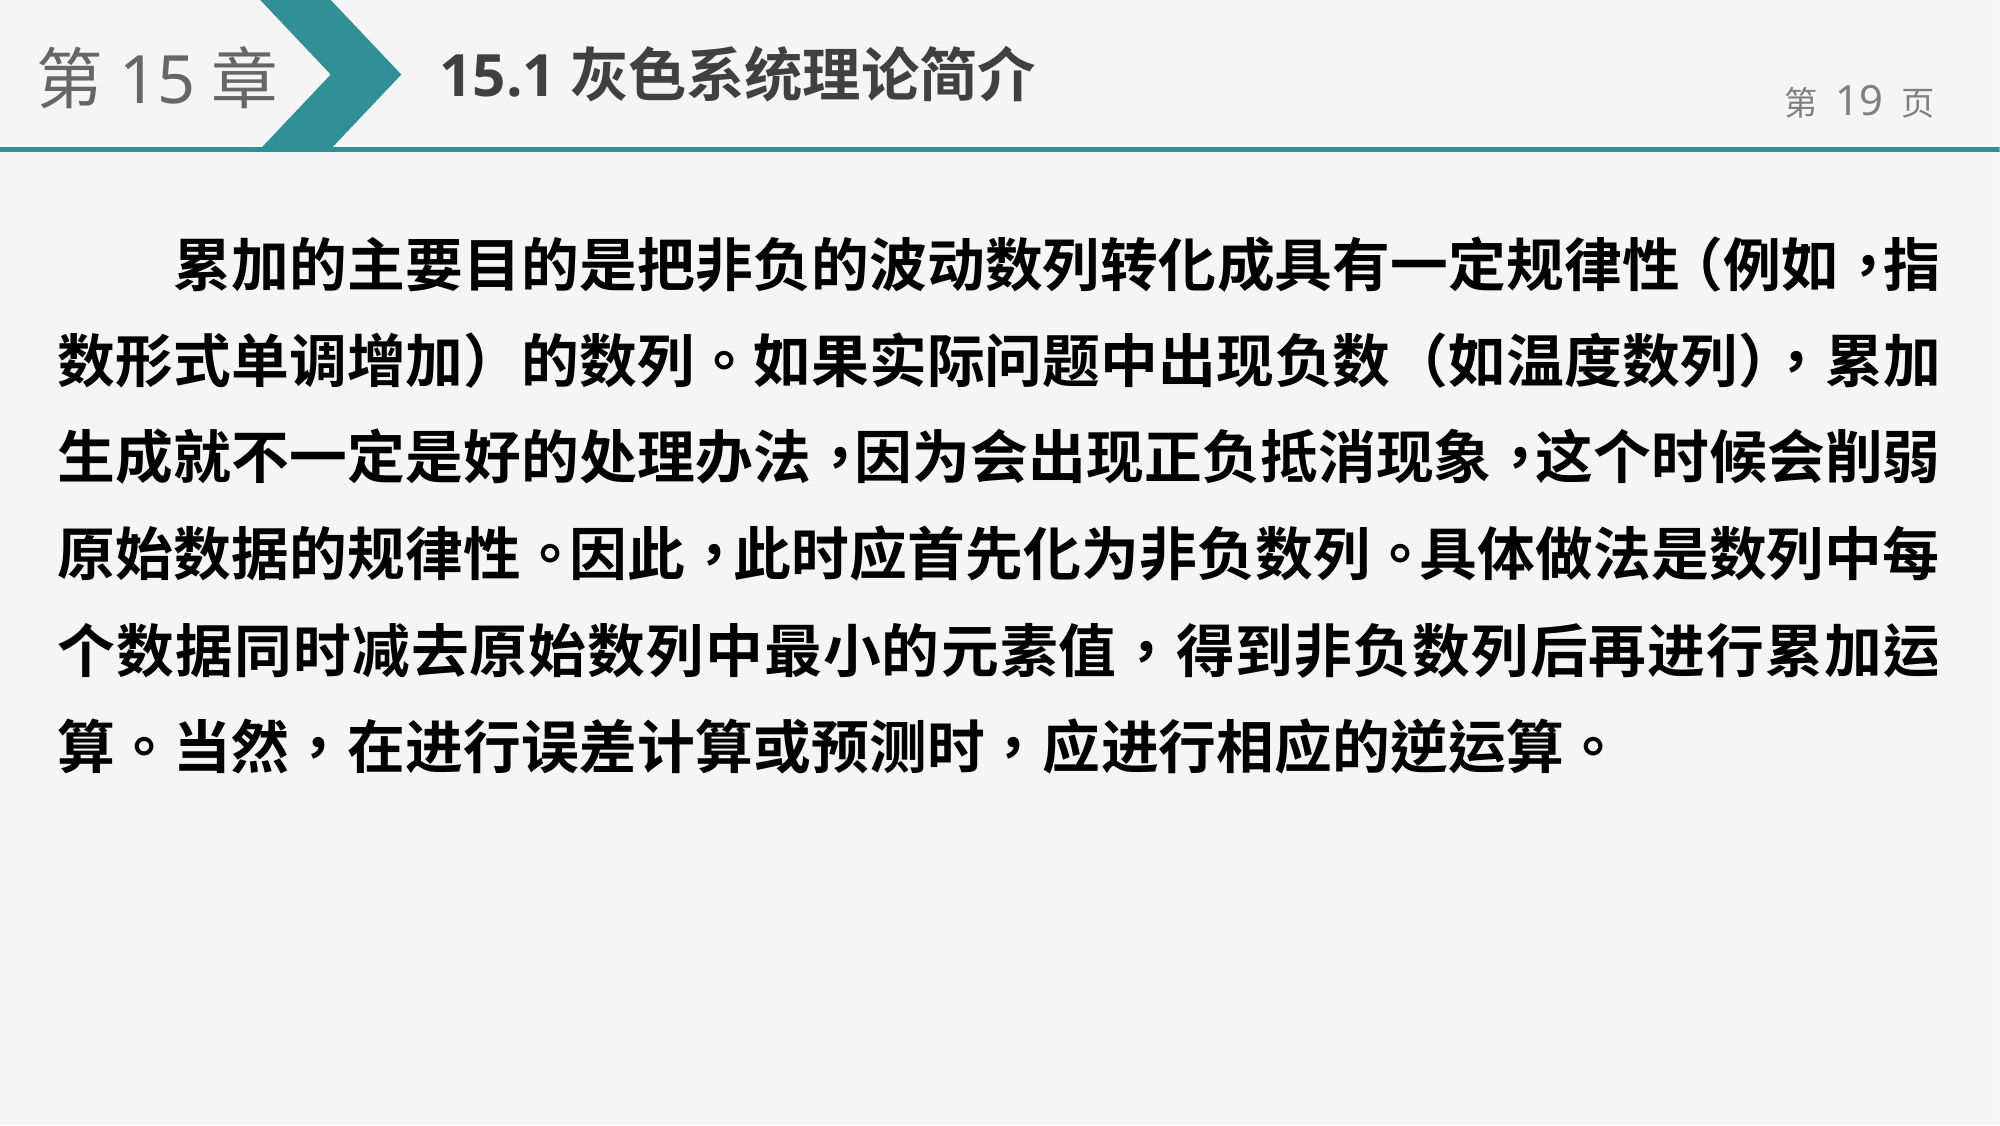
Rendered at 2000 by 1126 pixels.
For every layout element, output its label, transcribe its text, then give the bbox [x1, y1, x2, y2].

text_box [57, 217, 1937, 861]
text_box [258, 0, 403, 148]
text_box 15.1灰色系统理论简介 [424, 31, 1366, 116]
text_box 第15章 [21, 29, 294, 125]
